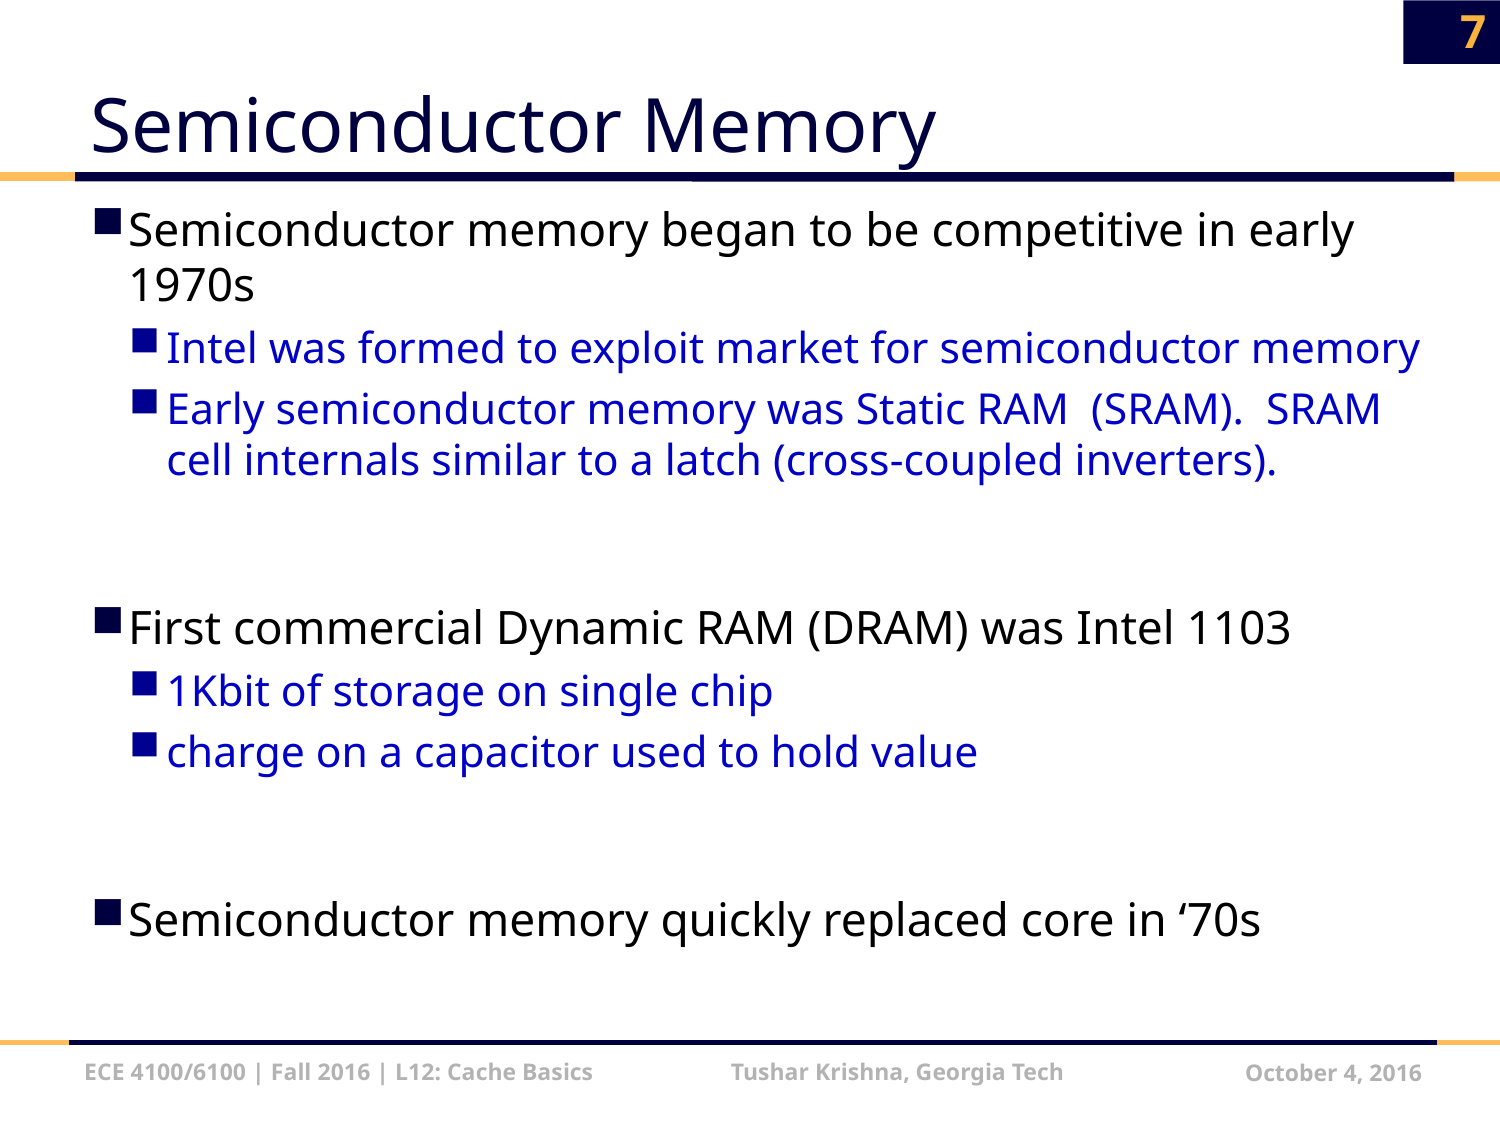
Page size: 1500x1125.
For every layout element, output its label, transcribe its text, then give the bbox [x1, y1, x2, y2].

footer ECE 4100/6100 | Fall 2016 | L12: Cache Basics Tushar Krishna, Georgia Tech [69, 1042, 1183, 1103]
title Semiconductor Memory [75, 24, 1302, 175]
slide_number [1183, 1042, 1438, 1103]
slide_number 7 [1401, 4, 1500, 64]
list Semiconductor memory began to be competitive in early 1970s Intel was formed to exploit market for semiconductor memory Early semiconductor memory was Static RAM (SRAM). SRAM cell internals similar to a latch (cross-coupled inverters). First commercial Dynamic RAM (DRAM) was Intel 1103 1Kbit of storage on single chip charge on a capacitor used to hold value Semiconductor memory quickly replaced core in ‘70s [75, 192, 1438, 1030]
